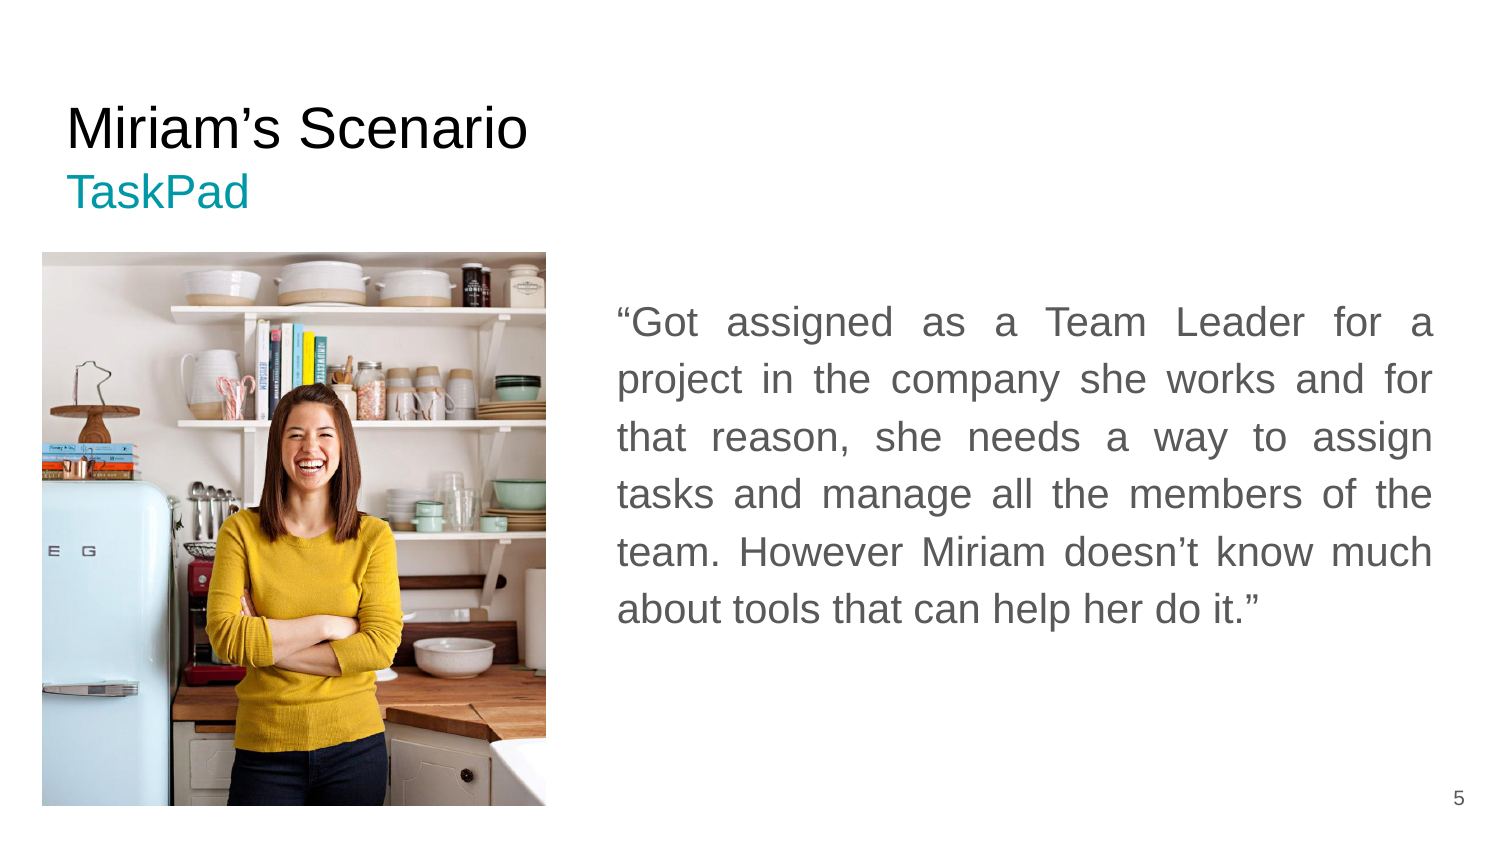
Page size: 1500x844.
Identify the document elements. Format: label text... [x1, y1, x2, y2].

list “Got assigned as a Team Leader for a project in the company she works and for that reason, she needs a way to assign tasks and manage all the members of the team. However Miriam doesn’t know much about tools that can help her do it.” [601, 272, 1449, 786]
slide_number ‹#› [1389, 764, 1480, 830]
title Miriam’s Scenario TaskPad [51, 75, 1449, 215]
picture [42, 251, 546, 806]
